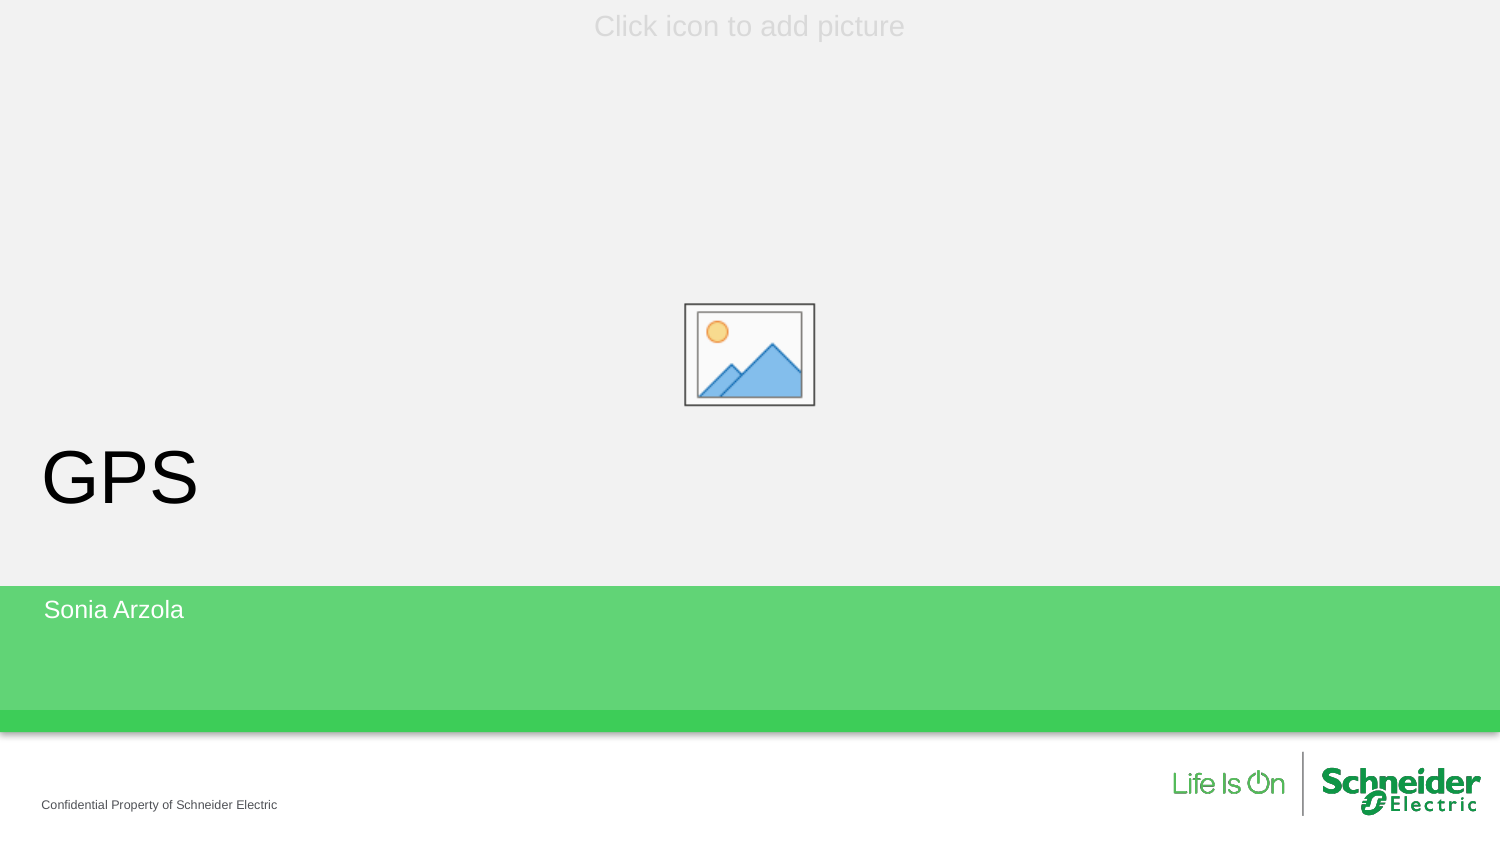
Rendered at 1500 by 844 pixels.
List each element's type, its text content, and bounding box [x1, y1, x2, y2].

picture [0, 0, 1500, 711]
footer Confidential Property of Schneider Electric [41, 796, 289, 812]
picture [1159, 737, 1495, 830]
